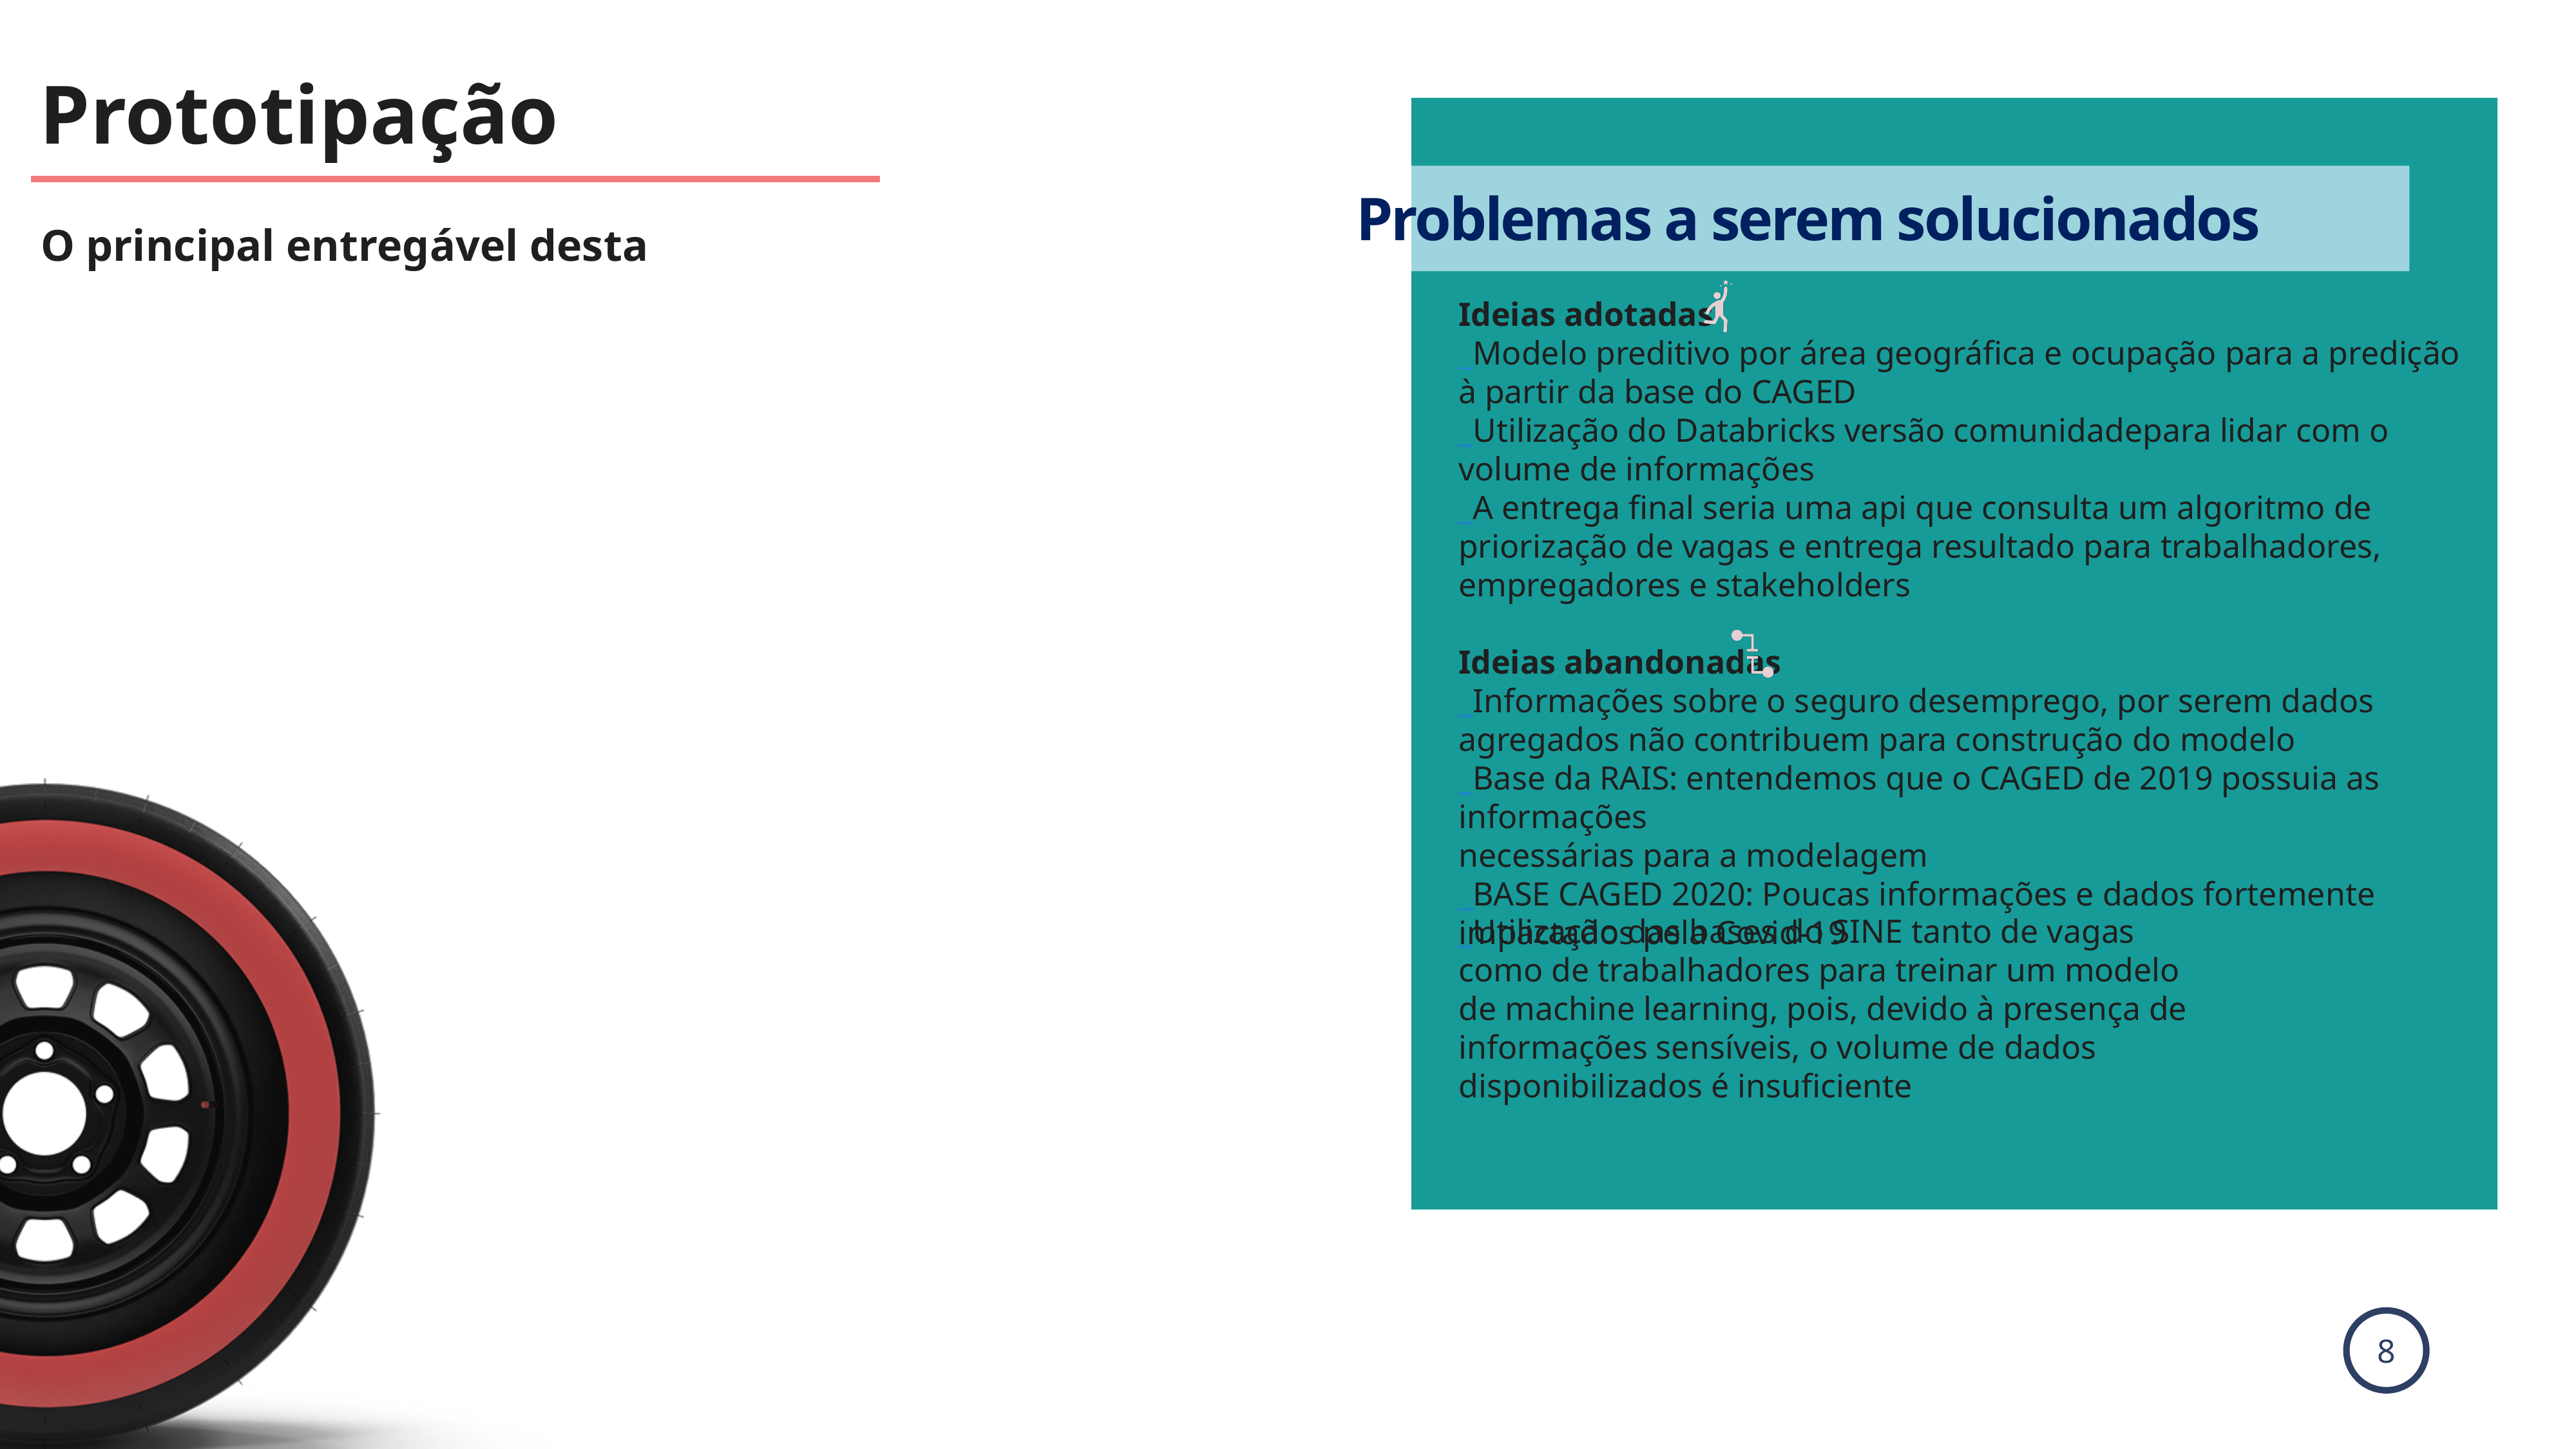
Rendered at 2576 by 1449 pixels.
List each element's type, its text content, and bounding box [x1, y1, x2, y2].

text_box Ideias adotadas _Modelo preditivo por área geográfica e ocupação para a predição à partir da base do CAGED _Utilização do Databricks versão comunidadepara lidar com o volume de informações _A entrega final seria uma api que consulta um algoritmo de priorização de vagas e entrega resultado para trabalhadores, empregadores e stakeholders Ideias abandonadas _Informações sobre o seguro desemprego, por serem dados agregados não contribuem para construção do modelo _Base da RAIS: entendemos que o CAGED de 2019 possuia as informações necessárias para a modelagem _BASE CAGED 2020: Poucas informações e dados fortemente impactados pela Covid-19 [1449, 289, 2482, 956]
picture [0, 759, 553, 1449]
text_box _Utilização das bases do SINE tanto de vagas como de trabalhadores para treinar um modelo de machine learning, pois, devido à presença de informações sensíveis, o volume de dados disponibilizados é insuficiente [1449, 905, 2233, 1109]
text_box Problemas a serem solucionados [1346, 196, 2270, 256]
picture [1719, 620, 1786, 688]
text_box [1411, 165, 2410, 272]
picture [1690, 278, 1748, 335]
text_box [1411, 97, 2498, 1210]
text_box Prototipação [30, 58, 897, 165]
text_box O principal entregável desta [31, 213, 1026, 275]
